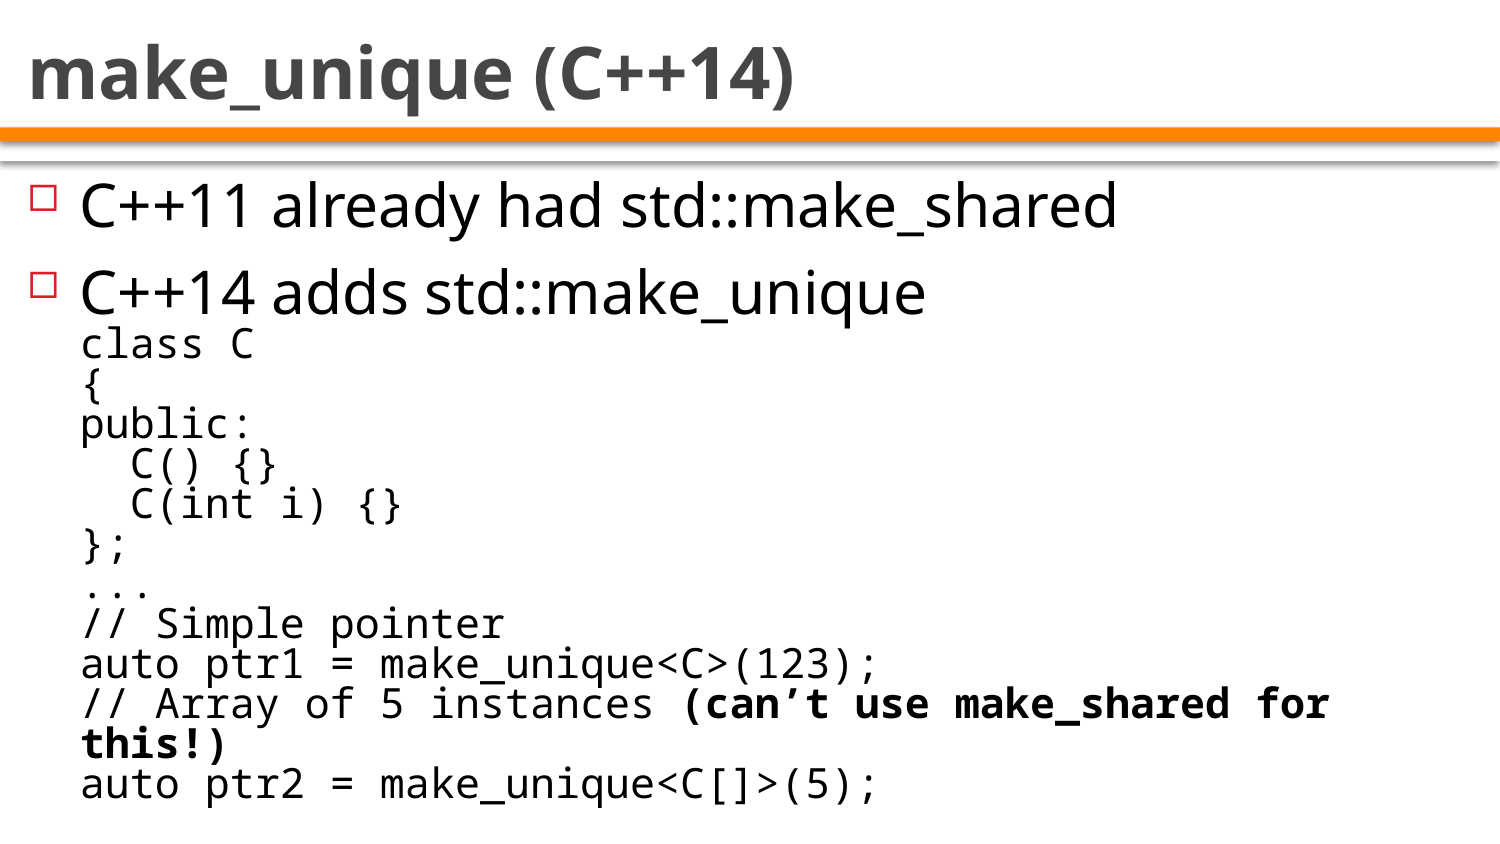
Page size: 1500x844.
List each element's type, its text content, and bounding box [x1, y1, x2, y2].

list C++11 already had std::make_shared C++14 adds std::make_unique class C { public: C() {} C(int i) {} }; ... // Simple pointer auto ptr1 = make_unique<C>(123); // Array of 5 instances (can’t use make_shared for this!) auto ptr2 = make_unique<C[]>(5); [12, 159, 1488, 835]
title make_unique (C++14) [12, 19, 1488, 122]
